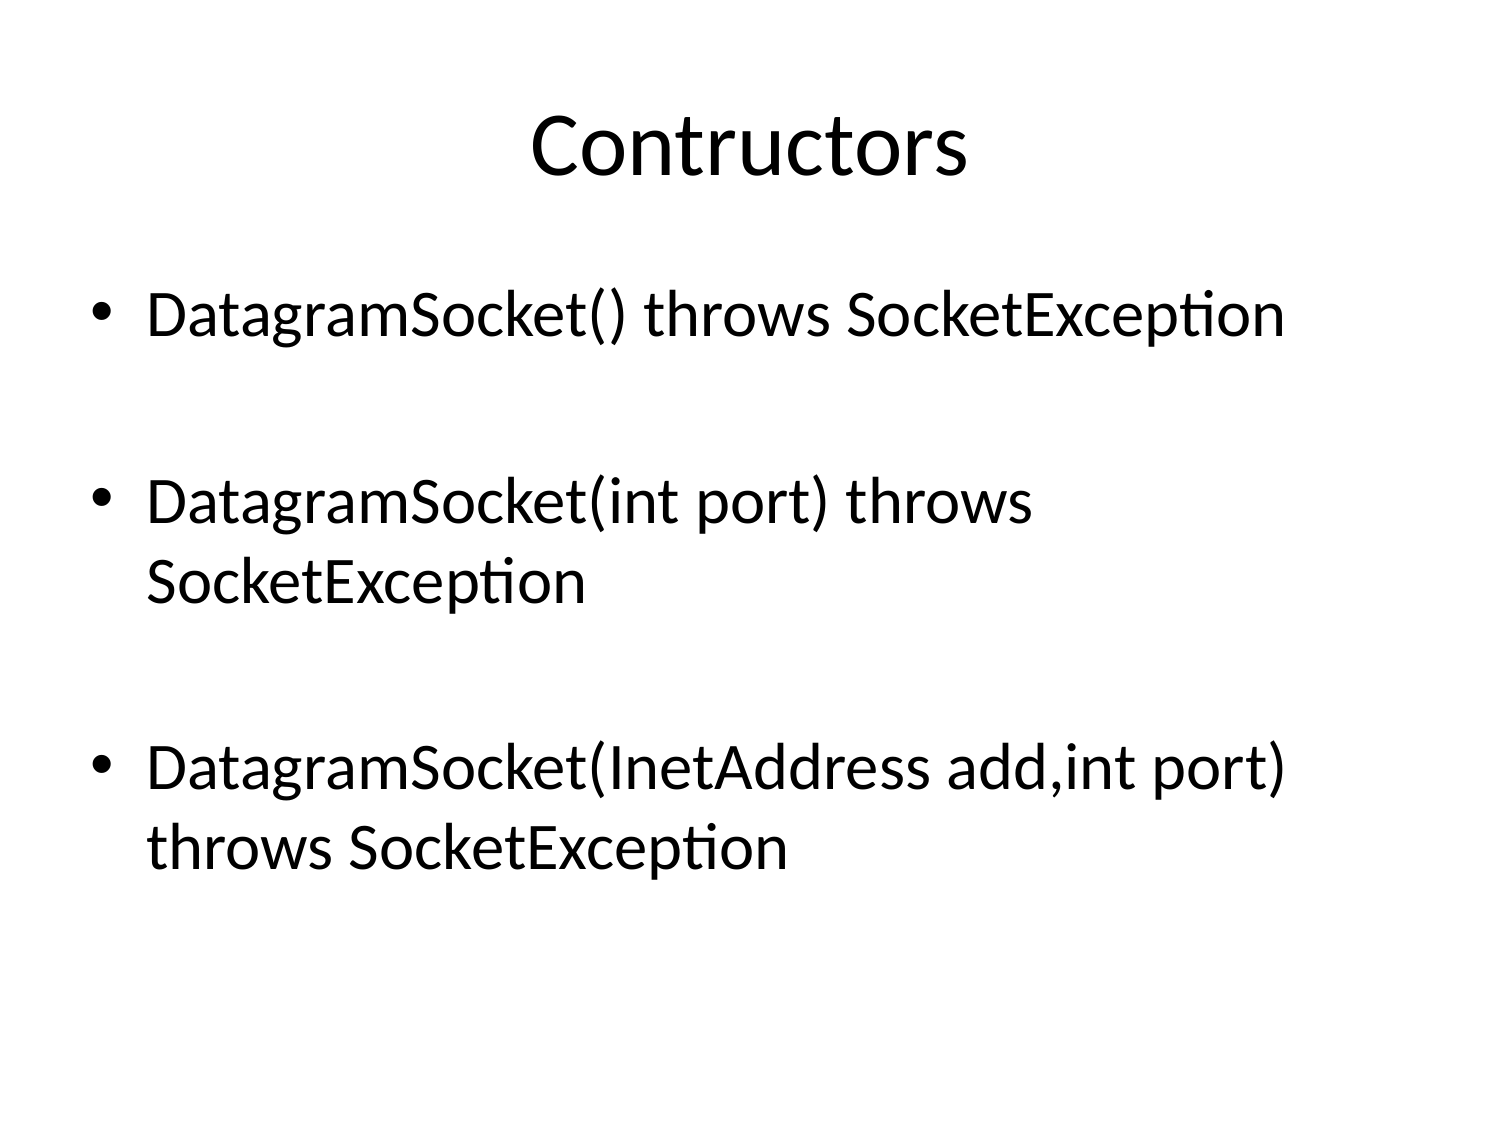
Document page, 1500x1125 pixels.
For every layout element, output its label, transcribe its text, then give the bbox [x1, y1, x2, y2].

title Contructors [75, 45, 1425, 233]
list DatagramSocket() throws SocketException DatagramSocket(int port) throws SocketException DatagramSocket(InetAddress add,int port) throws SocketException [75, 262, 1425, 1005]
